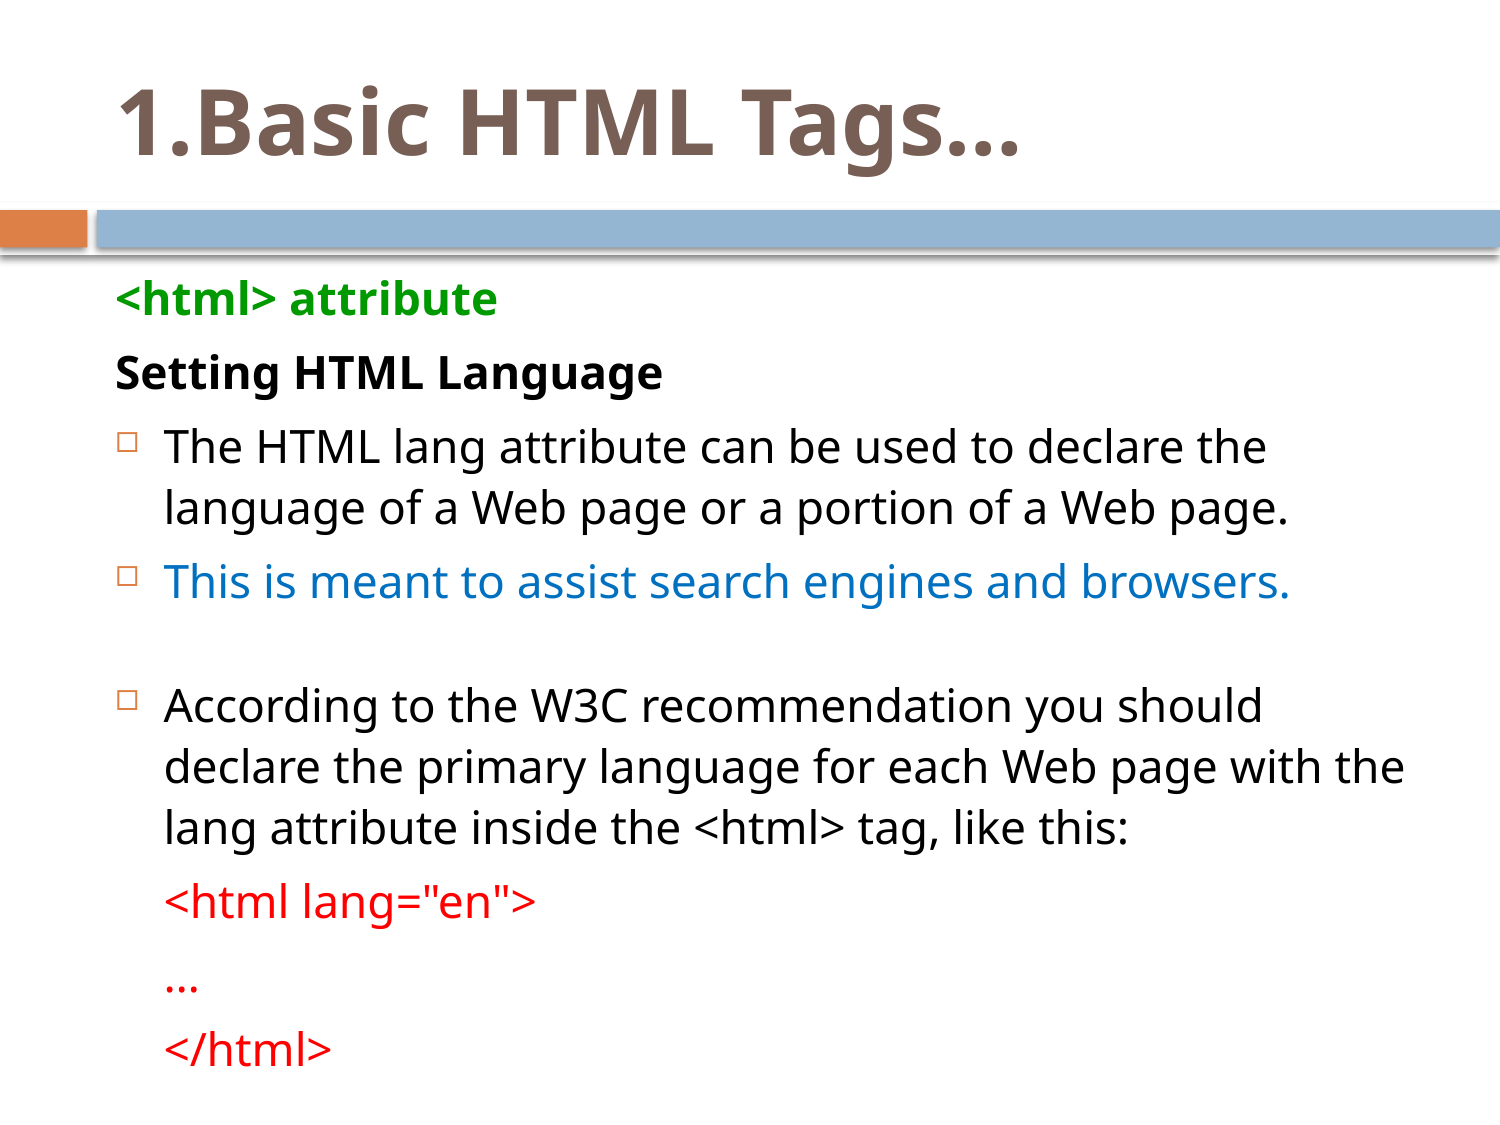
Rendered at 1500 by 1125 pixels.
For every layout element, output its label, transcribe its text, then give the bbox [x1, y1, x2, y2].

title 1.Basic HTML Tags… [100, 37, 1438, 200]
list <html> attribute Setting HTML Language The HTML lang attribute can be used to declare the language of a Web page or a portion of a Web page. This is meant to assist search engines and browsers. According to the W3C recommendation you should declare the primary language for each Web page with the lang attribute inside the <html> tag, like this: <html lang="en"> … </html> [100, 262, 1438, 1088]
